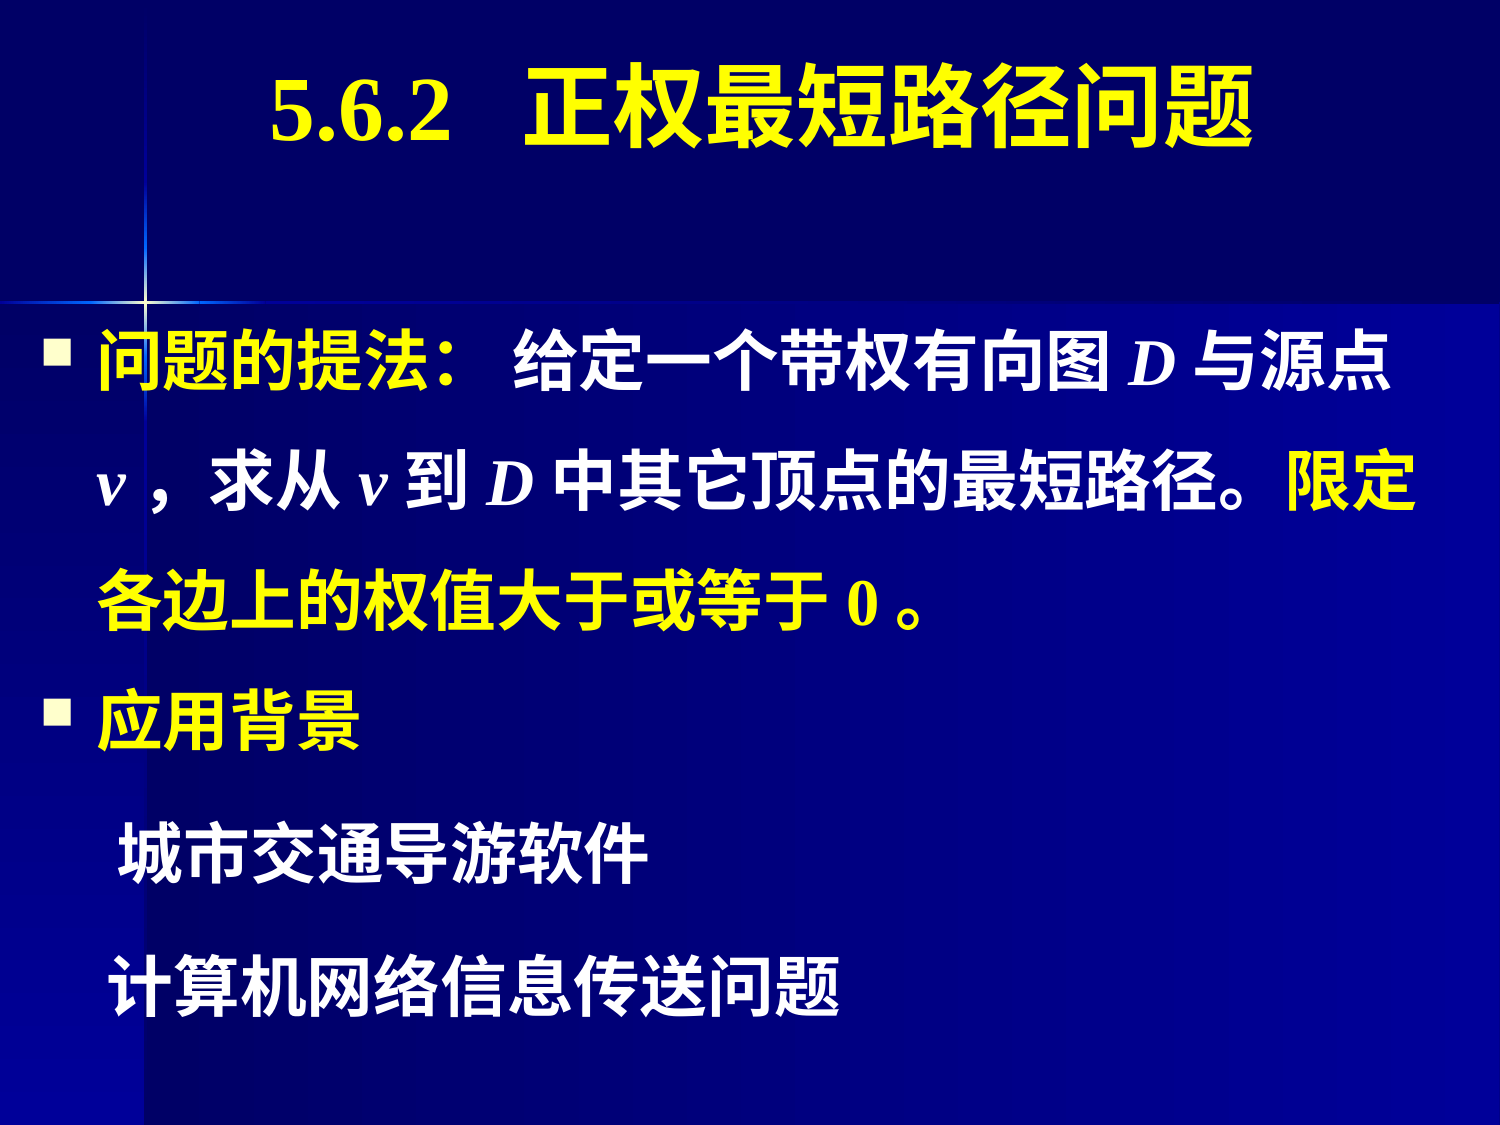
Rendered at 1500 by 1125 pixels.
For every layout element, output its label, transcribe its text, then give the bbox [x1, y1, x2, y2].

list 5.6.2 正权最短路径问题 问题的提法： 给定一个带权有向图D与源点v，求从v到D中其它顶点的最短路径。限定各边上的权值大于或等于0。 应用背景 城市交通导游软件 计算机网络信息传送问题 [24, 24, 1500, 1125]
